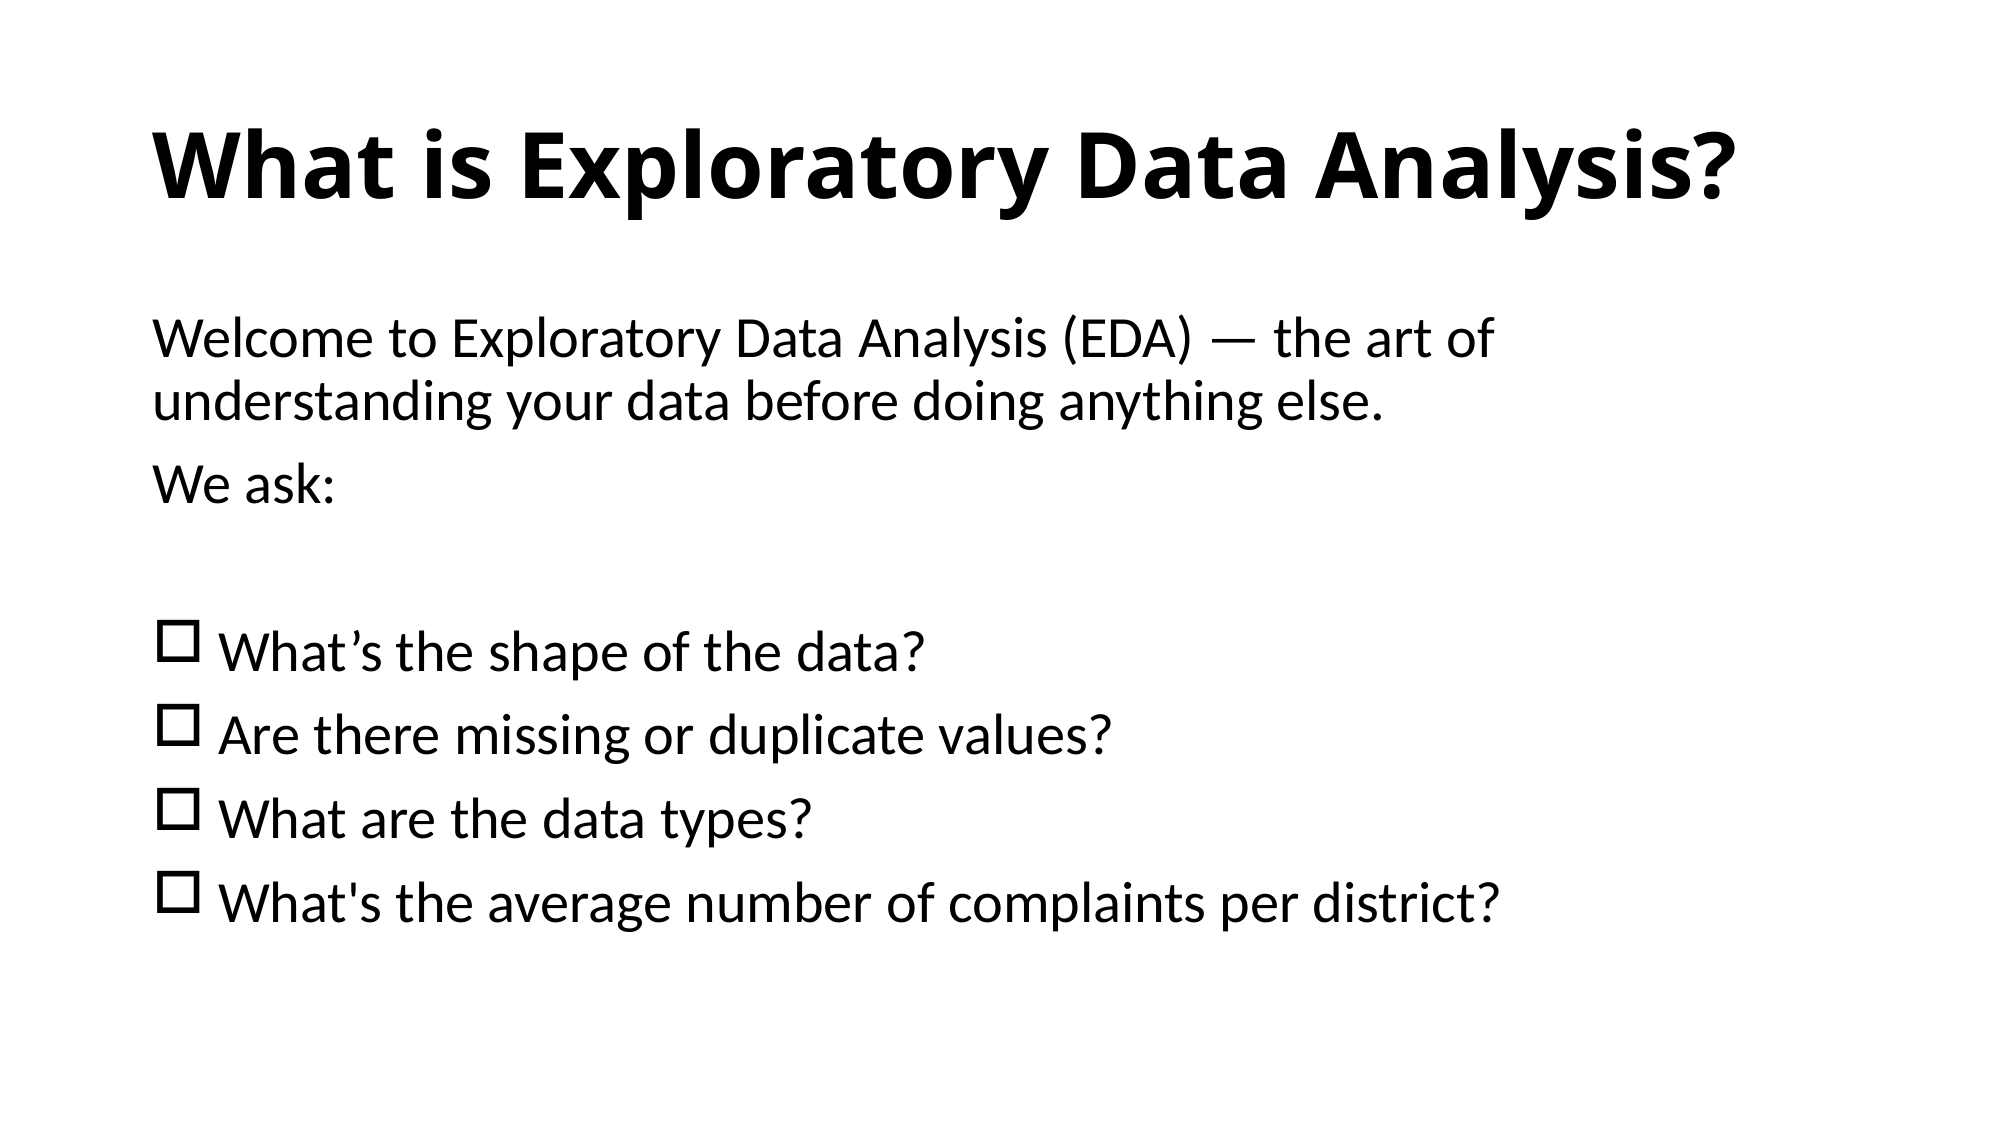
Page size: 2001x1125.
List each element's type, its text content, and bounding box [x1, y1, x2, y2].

title What is Exploratory Data Analysis? [137, 59, 1863, 278]
list Welcome to Exploratory Data Analysis (EDA) — the art of understanding your data before doing anything else. We ask: What’s the shape of the data? Are there missing or duplicate values? What are the data types? What's the average number of complaints per district? [137, 299, 1863, 1014]
